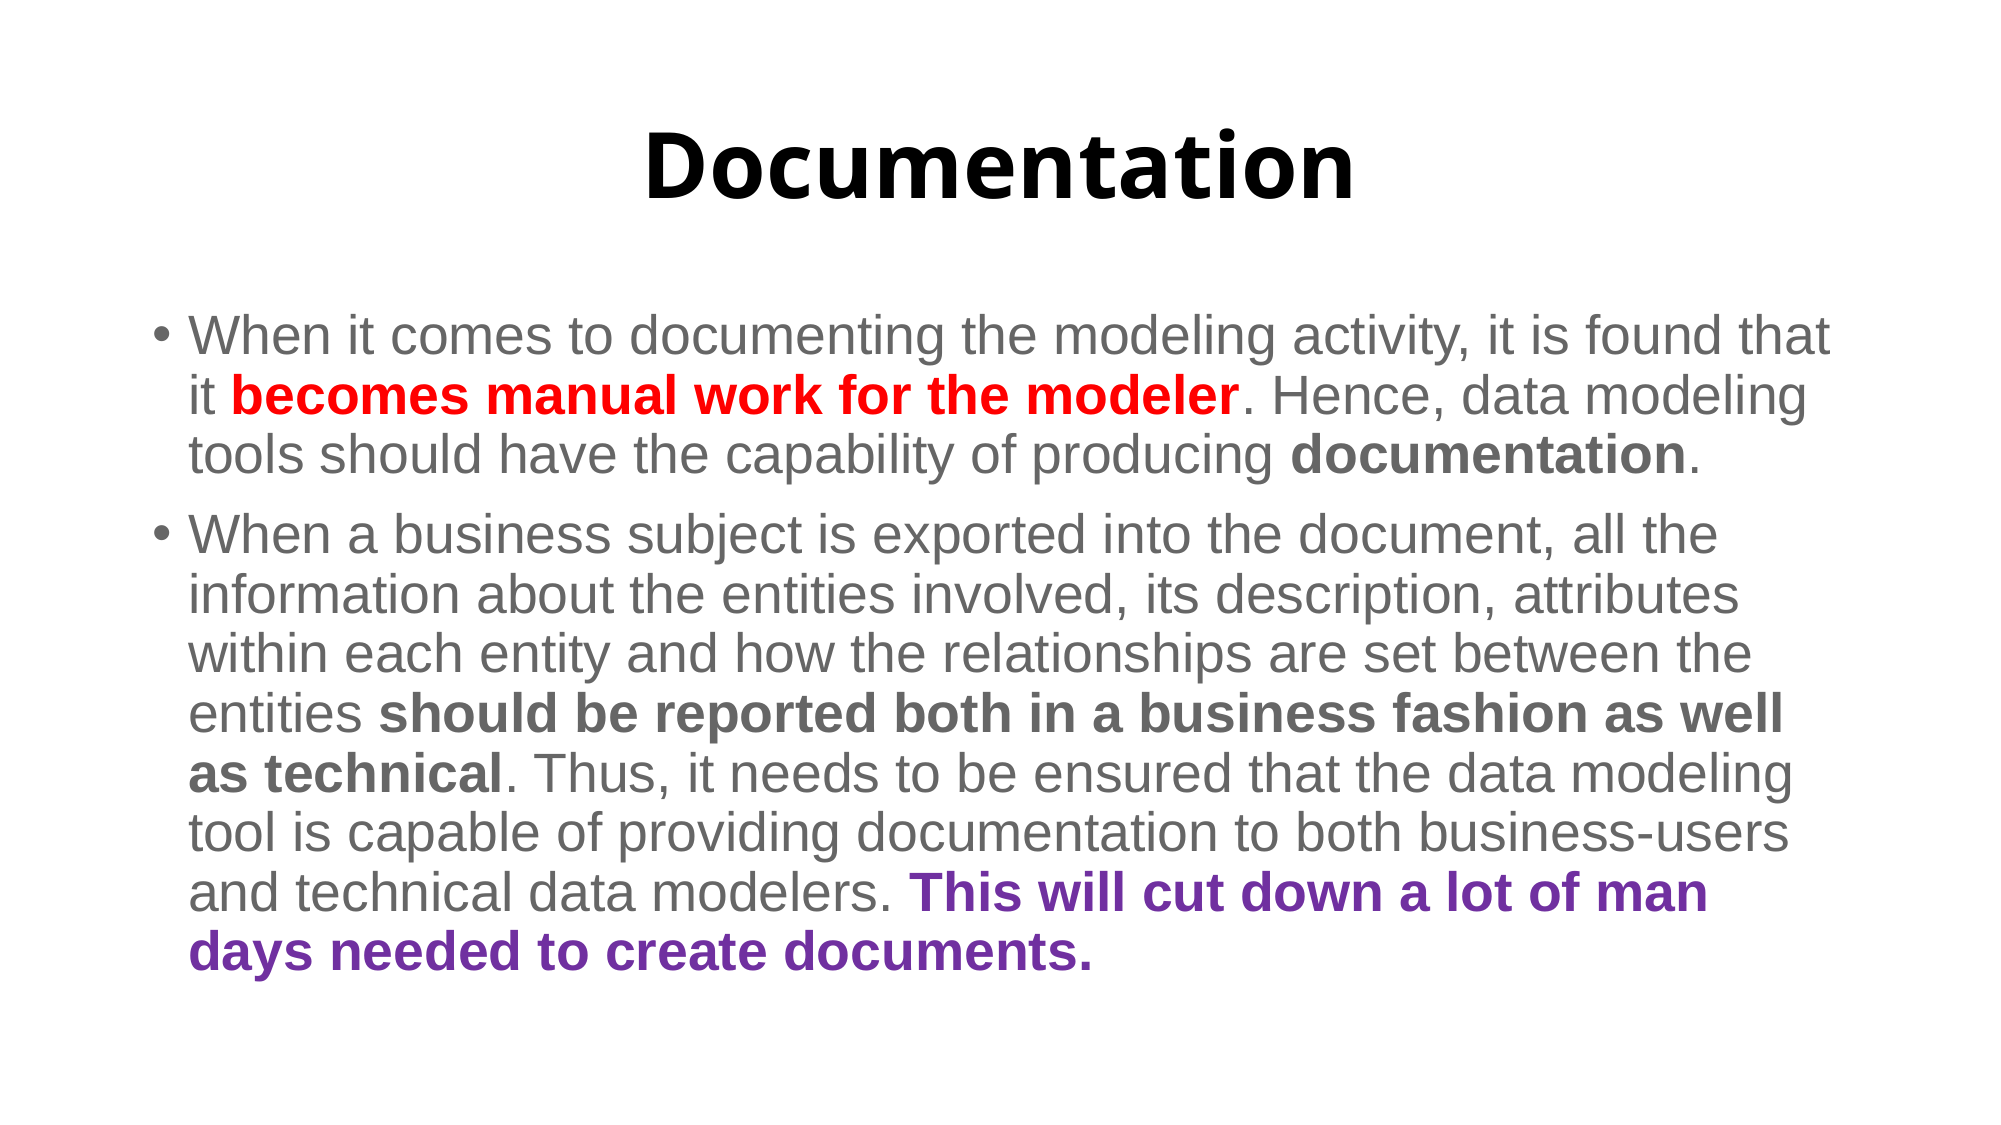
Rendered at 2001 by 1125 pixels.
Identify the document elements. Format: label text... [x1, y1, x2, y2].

list When it comes to documenting the modeling activity, it is found that it becomes manual work for the modeler. Hence, data modeling tools should have the capability of producing documentation. When a business subject is exported into the document, all the information about the entities involved, its description, attributes within each entity and how the relationships are set between the entities should be reported both in a business fashion as well as technical. Thus, it needs to be ensured that the data modeling tool is capable of providing documentation to both business-users and technical data modelers. This will cut down a lot of man days needed to create documents. [137, 299, 1863, 1014]
title Documentation [137, 59, 1863, 278]
